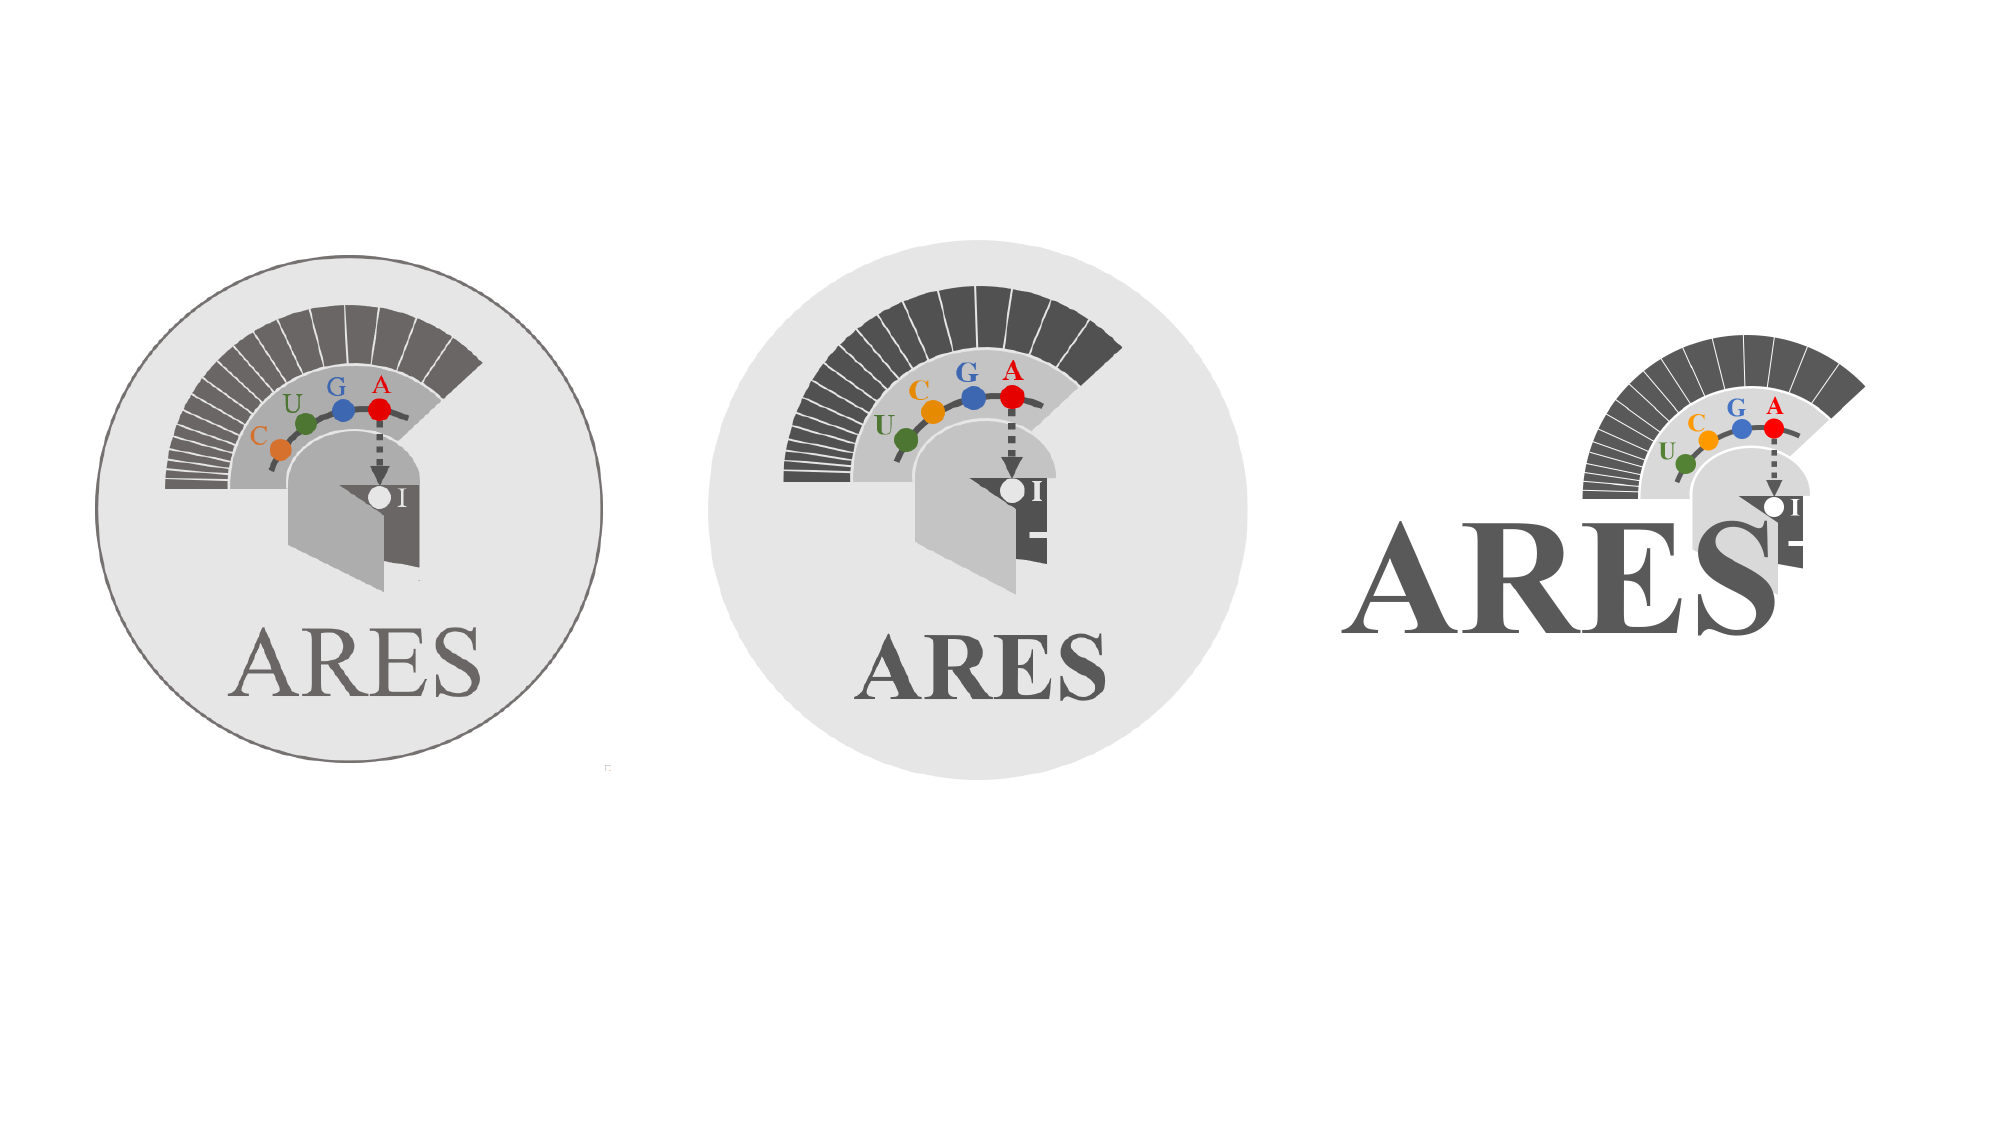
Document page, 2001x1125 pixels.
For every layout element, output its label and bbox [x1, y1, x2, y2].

picture [89, 249, 611, 771]
picture [1338, 332, 1868, 636]
picture [694, 229, 1256, 791]
